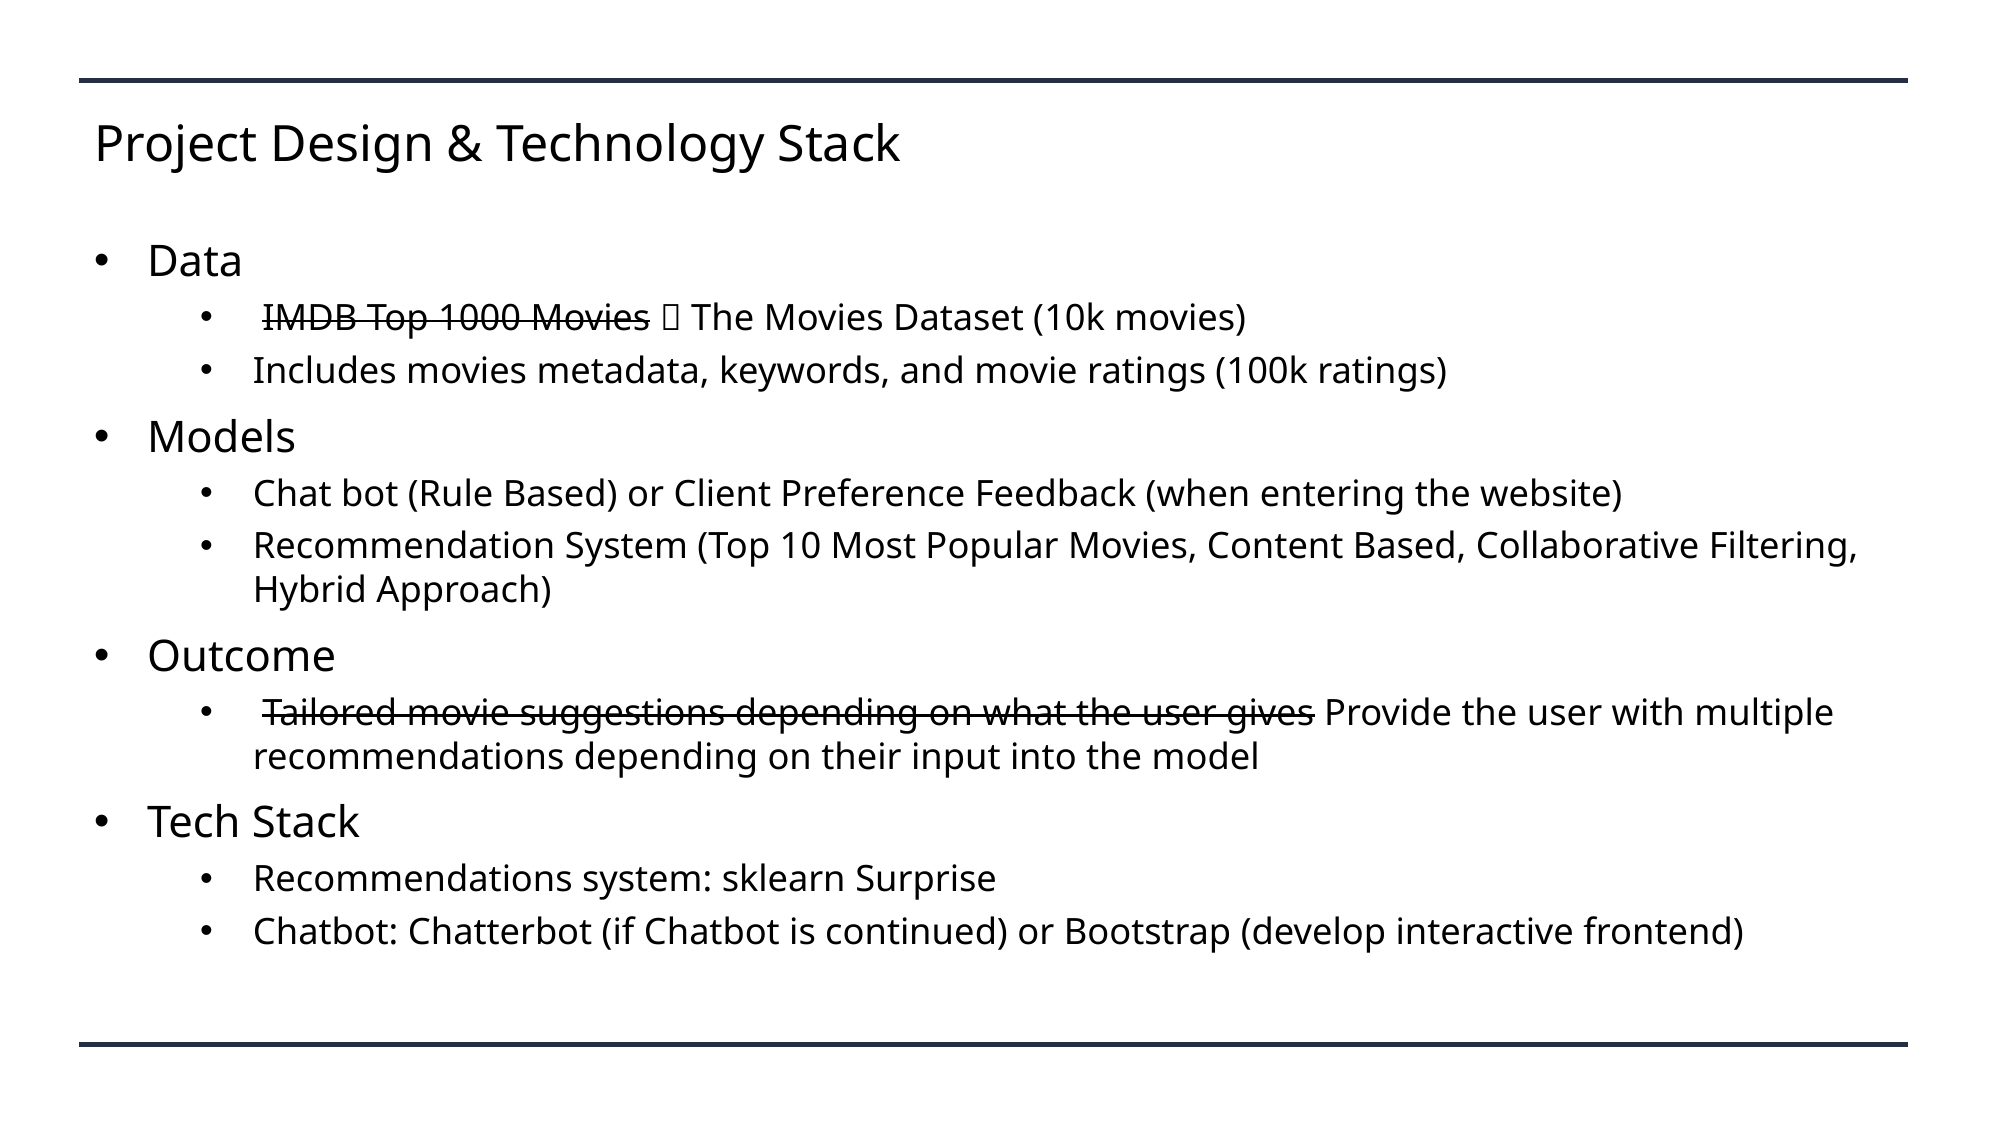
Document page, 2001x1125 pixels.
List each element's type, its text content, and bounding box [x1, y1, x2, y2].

title Project Design & Technology Stack [79, 94, 1904, 188]
list Data IMDB Top 1000 Movies  The Movies Dataset (10k movies) Includes movies metadata, keywords, and movie ratings (100k ratings) Models Chat bot (Rule Based) or Client Preference Feedback (when entering the website) Recommendation System (Top 10 Most Popular Movies, Content Based, Collaborative Filtering, Hybrid Approach) Outcome Tailored movie suggestions depending on what the user gives Provide the user with multiple recommendations depending on their input into the model Tech Stack Recommendations system: sklearn Surprise Chatbot: Chatterbot (if Chatbot is continued) or Bootstrap (develop interactive frontend) [79, 225, 1904, 965]
